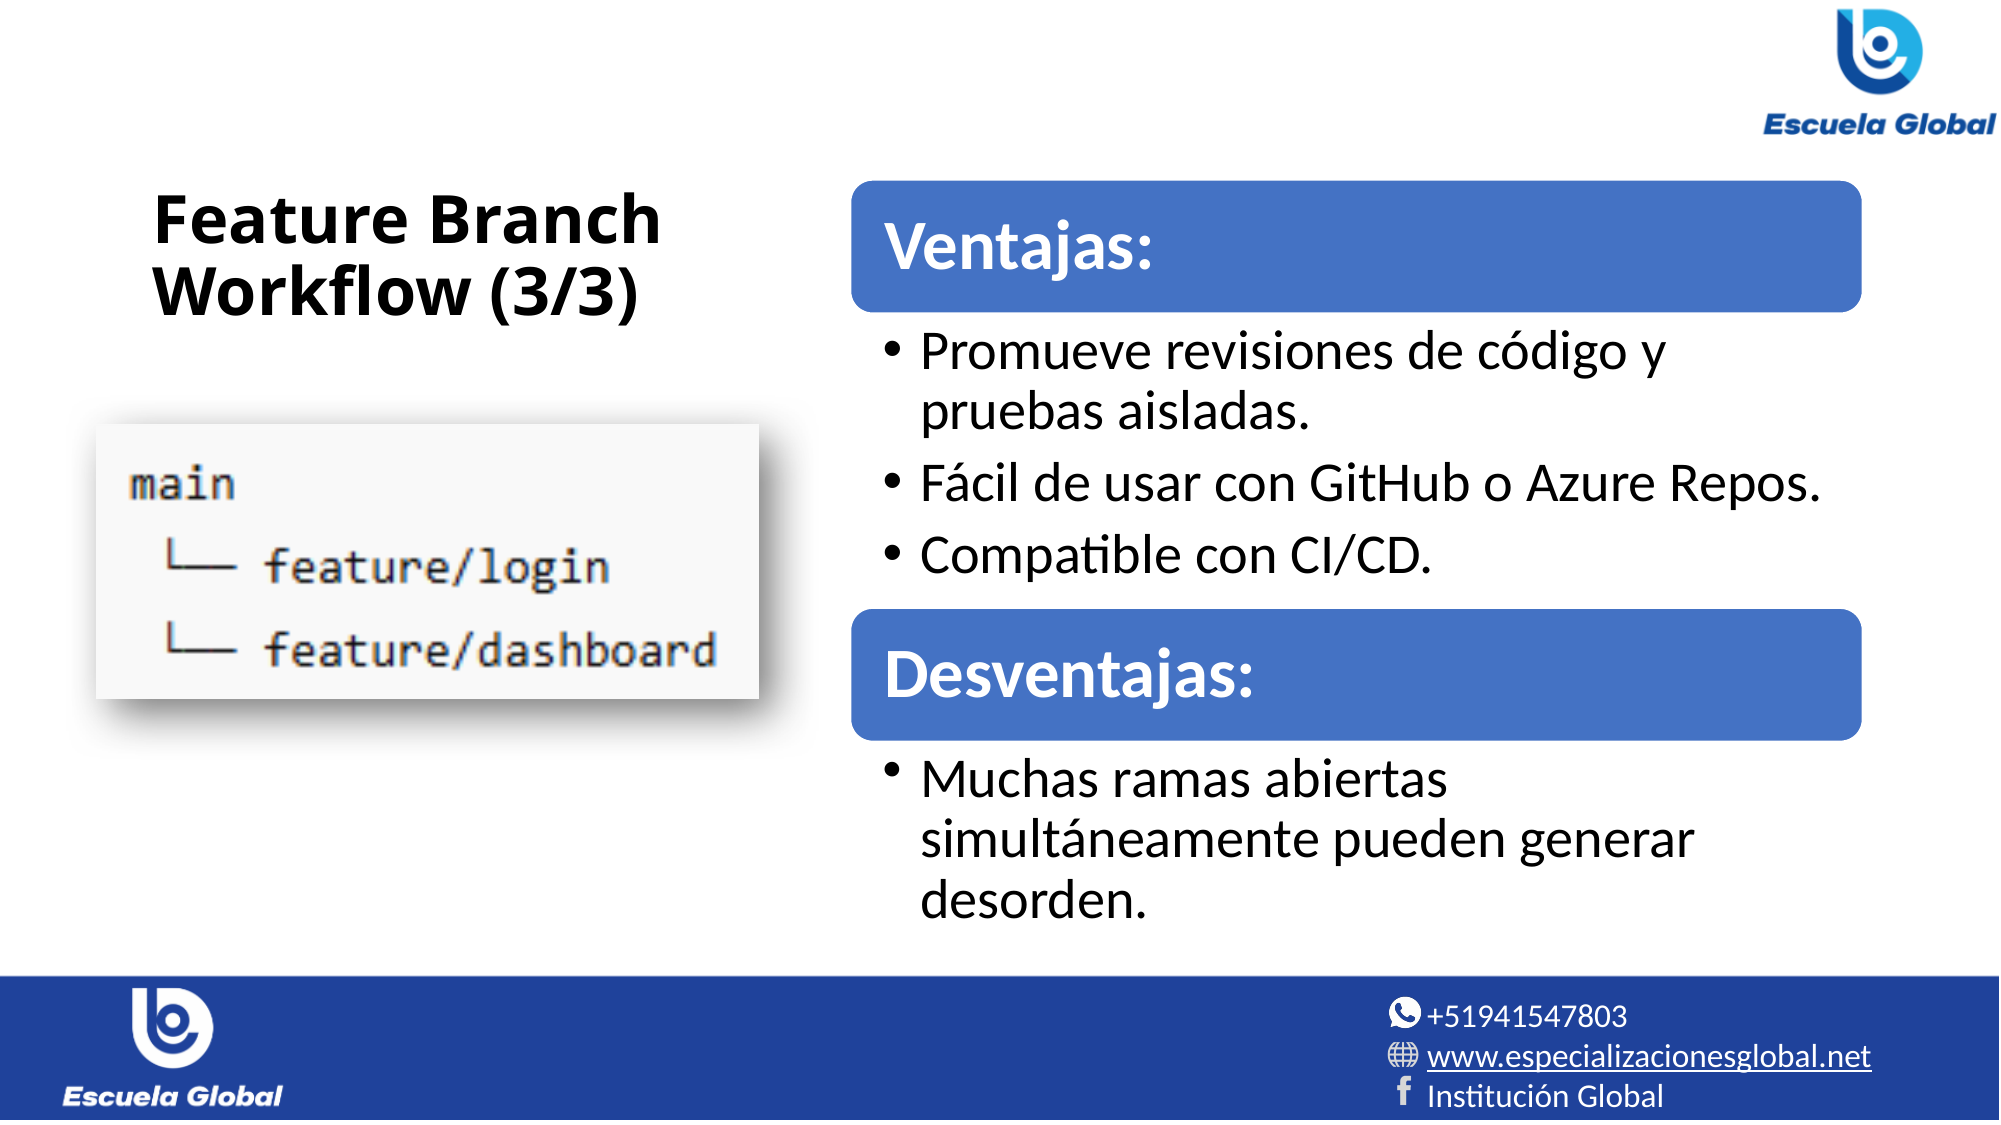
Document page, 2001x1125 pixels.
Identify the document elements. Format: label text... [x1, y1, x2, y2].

title Feature Branch Workflow (3/3) [137, 75, 783, 338]
picture [0, 0, 1999, 1120]
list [850, 161, 1863, 962]
